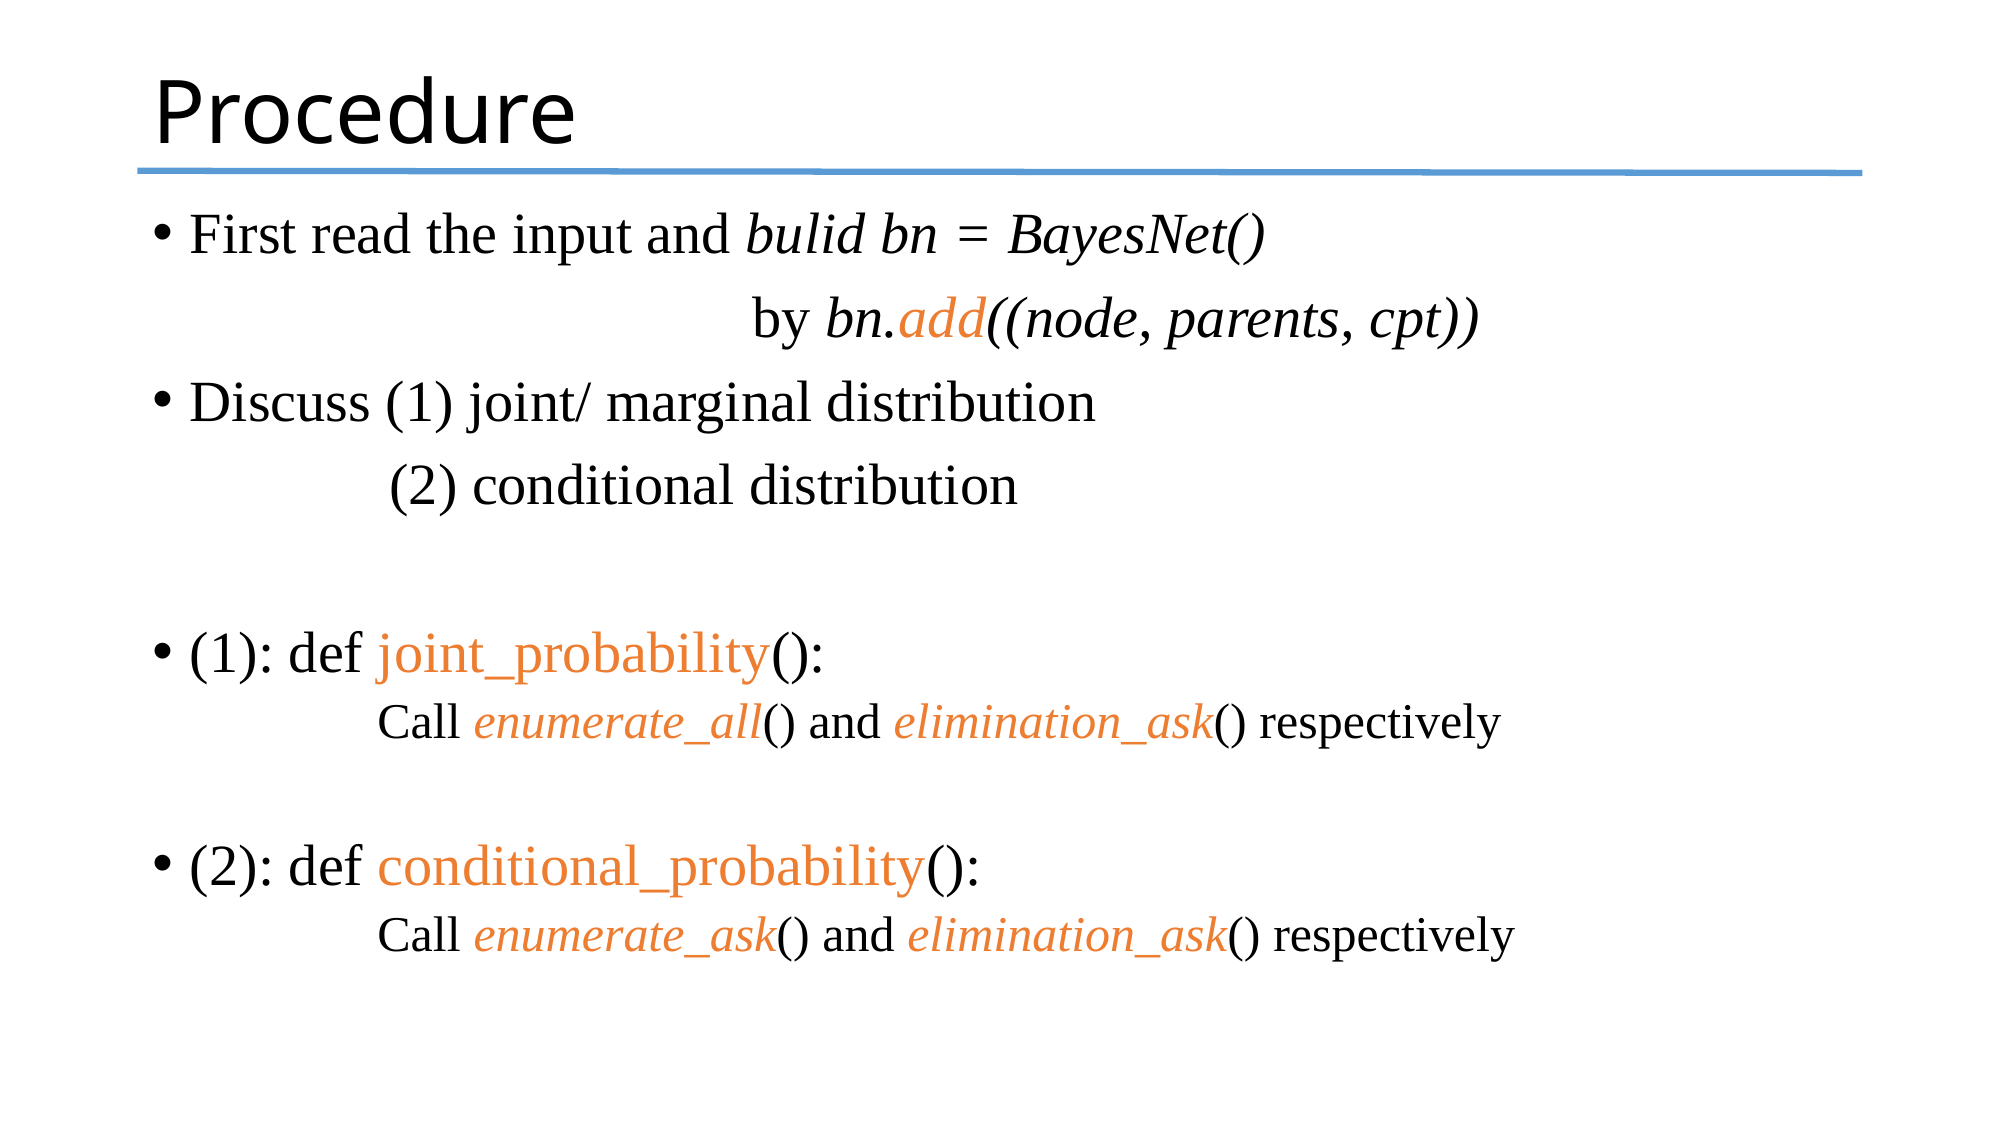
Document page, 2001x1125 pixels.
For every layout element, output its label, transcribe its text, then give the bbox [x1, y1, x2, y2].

title Procedure [137, 59, 1863, 171]
list First read the input and bulid bn = BayesNet() by bn.add((node, parents, cpt)) Discuss (1) joint/ marginal distribution (2) conditional distribution (1): def joint_probability(): Call enumerate_all() and elimination_ask() respectively (2): def conditional_probability(): Call enumerate_ask() and elimination_ask() respectively [137, 195, 1863, 1014]
